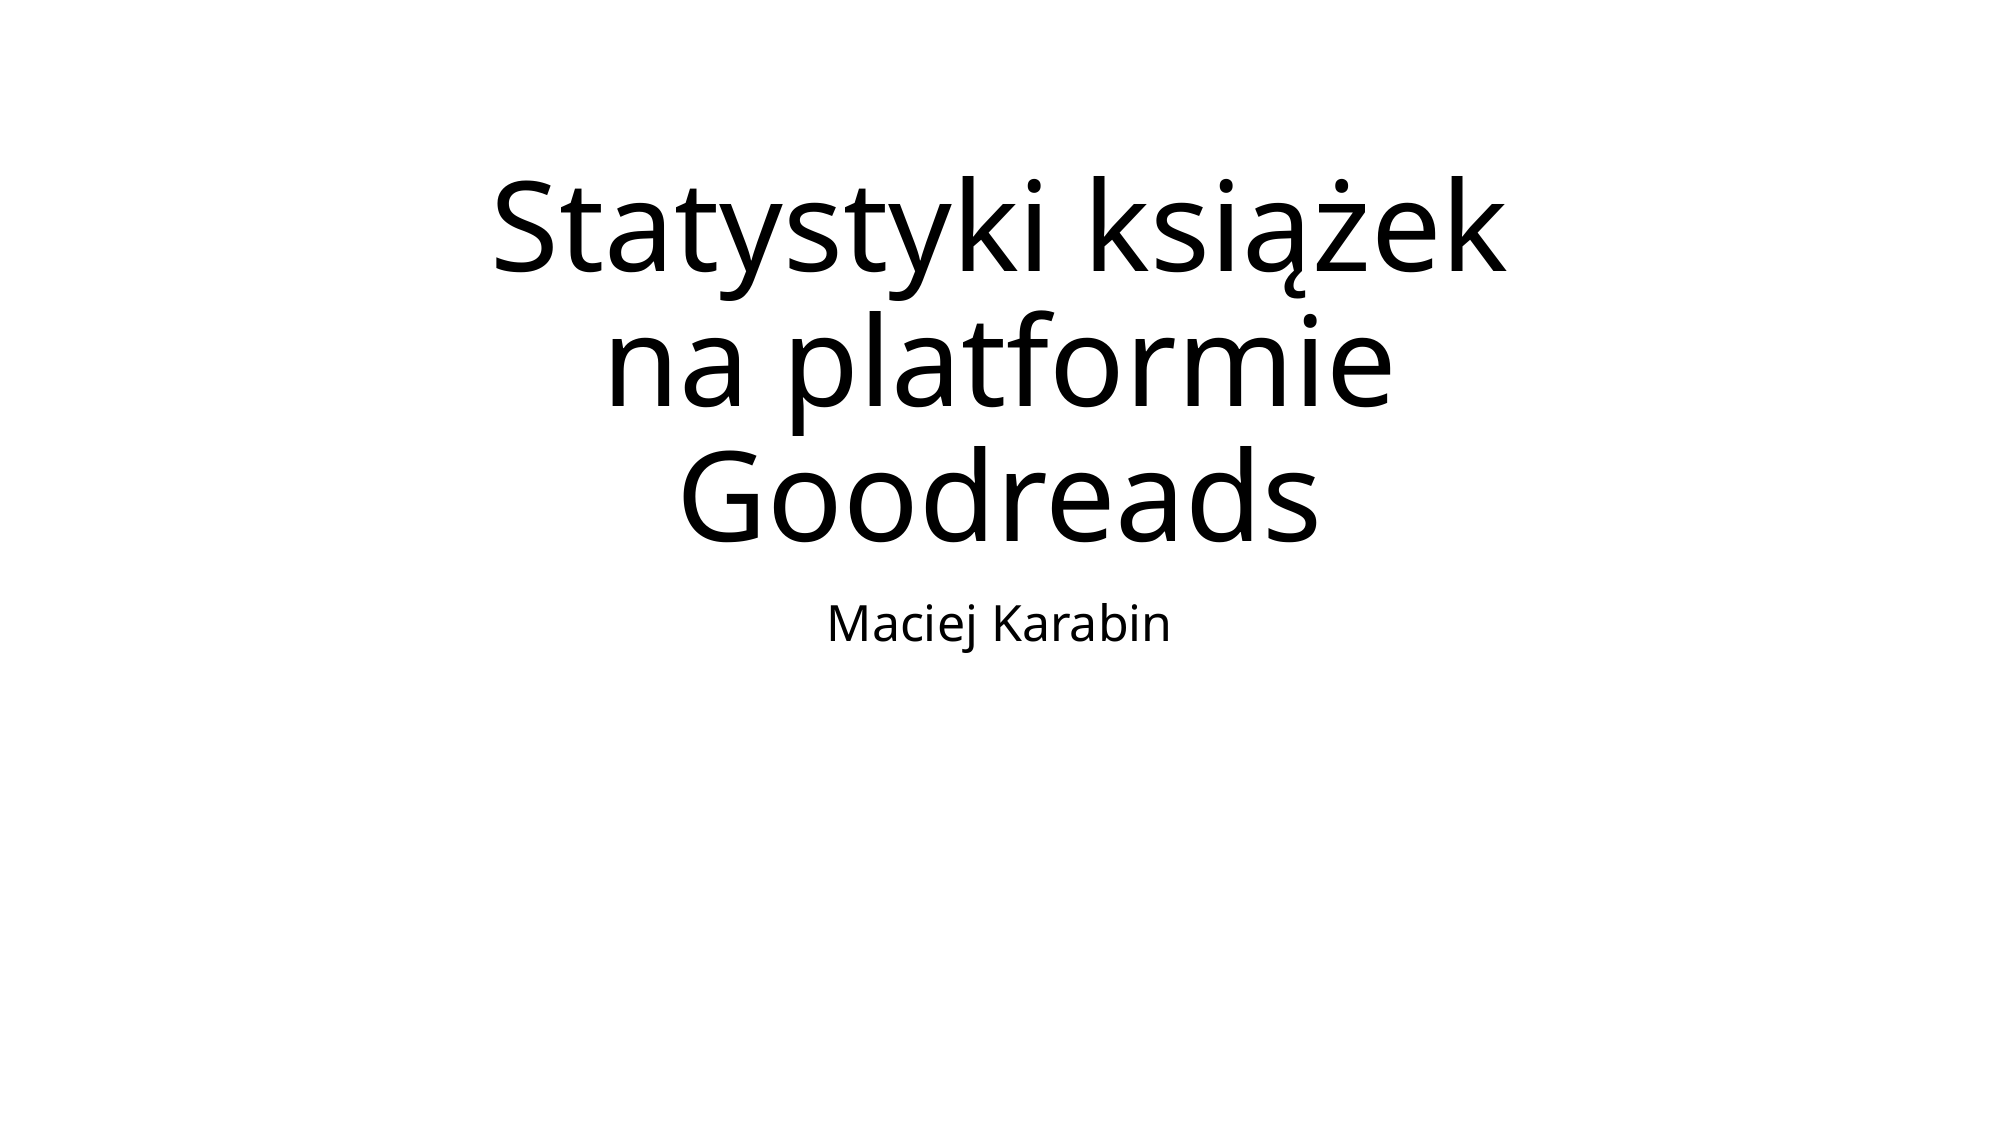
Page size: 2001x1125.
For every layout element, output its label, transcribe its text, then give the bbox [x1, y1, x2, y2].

title Statystyki książek na platformie Goodreads [249, 184, 1750, 576]
subtitle Maciej Karabin [249, 590, 1750, 863]
